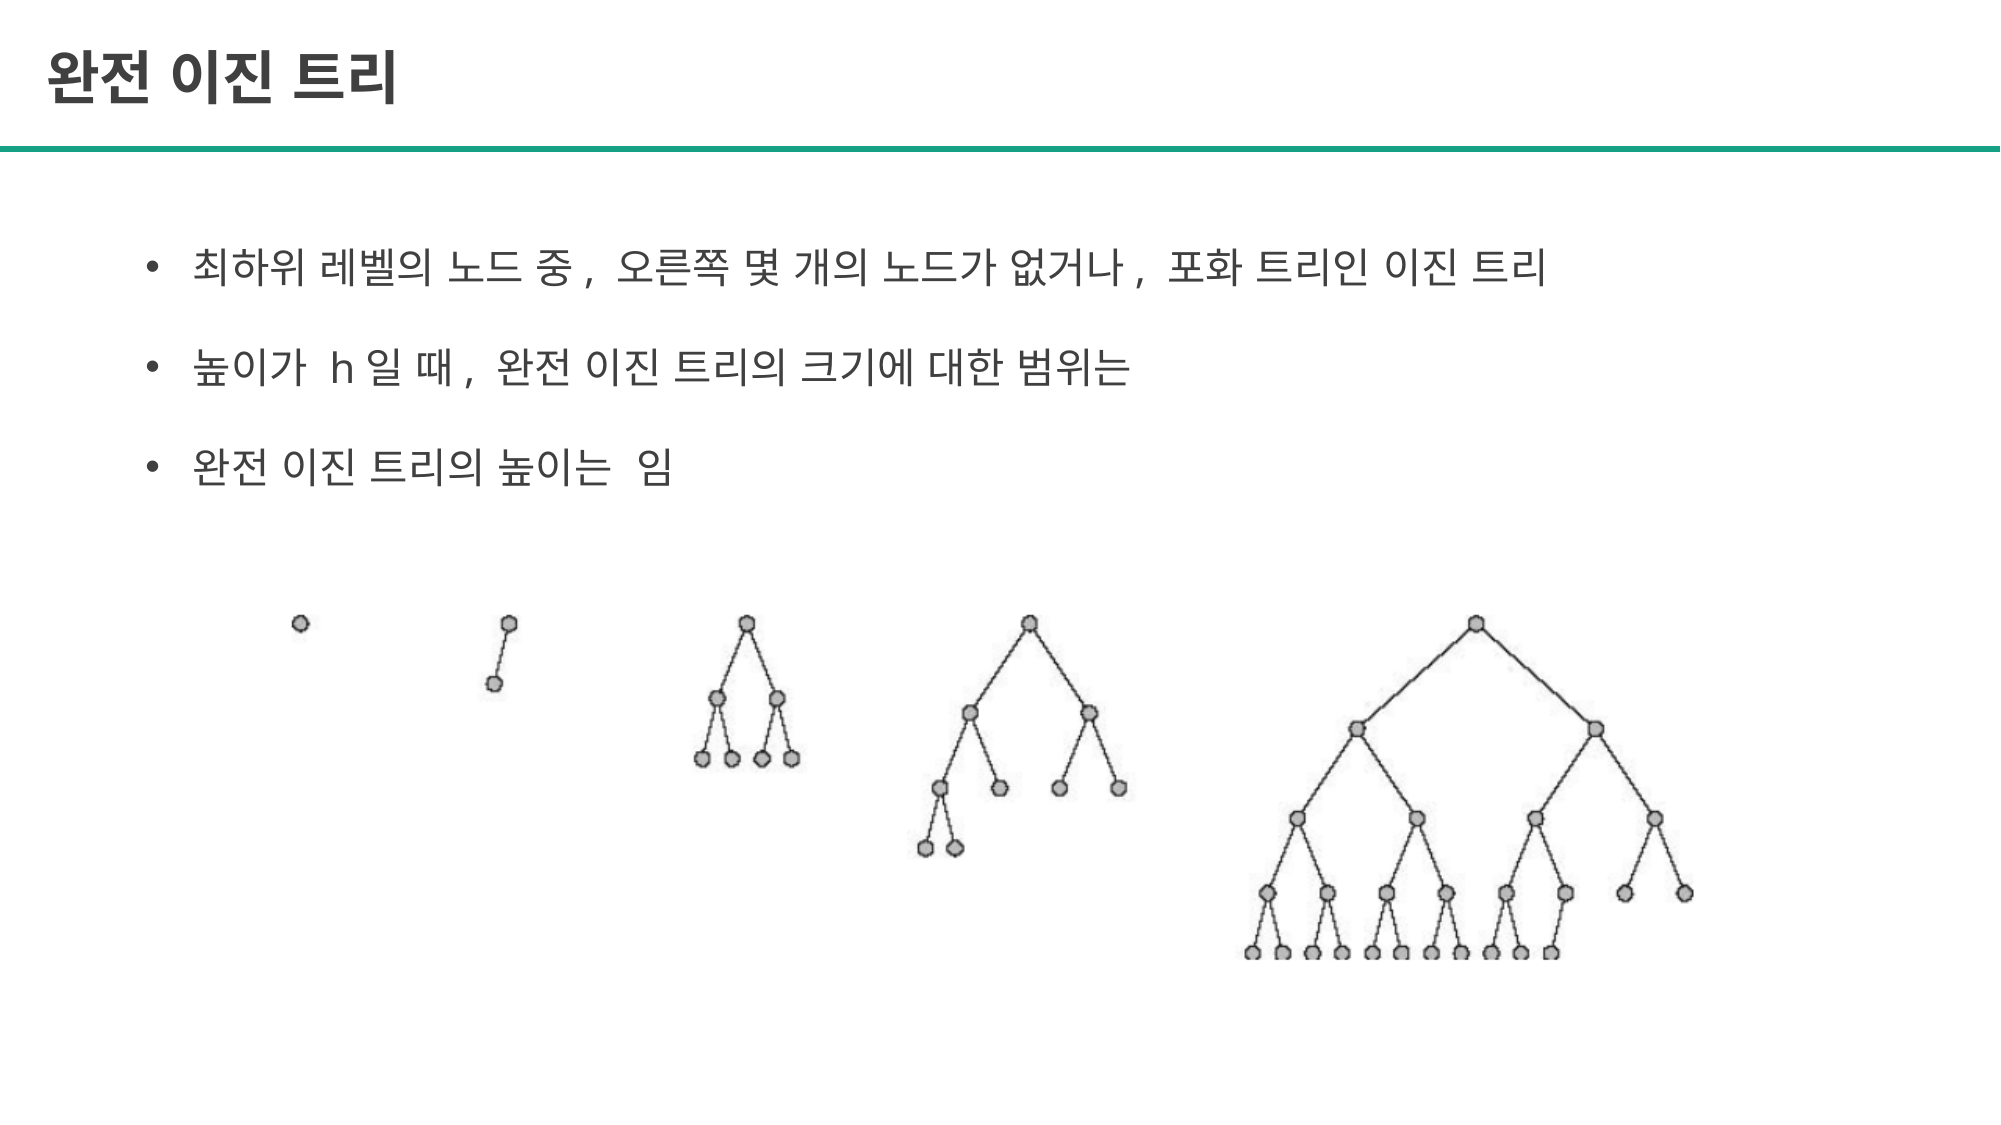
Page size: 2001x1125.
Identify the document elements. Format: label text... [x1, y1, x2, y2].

text_box 완전 이진 트리 [31, 33, 1554, 119]
picture [239, 587, 1736, 993]
